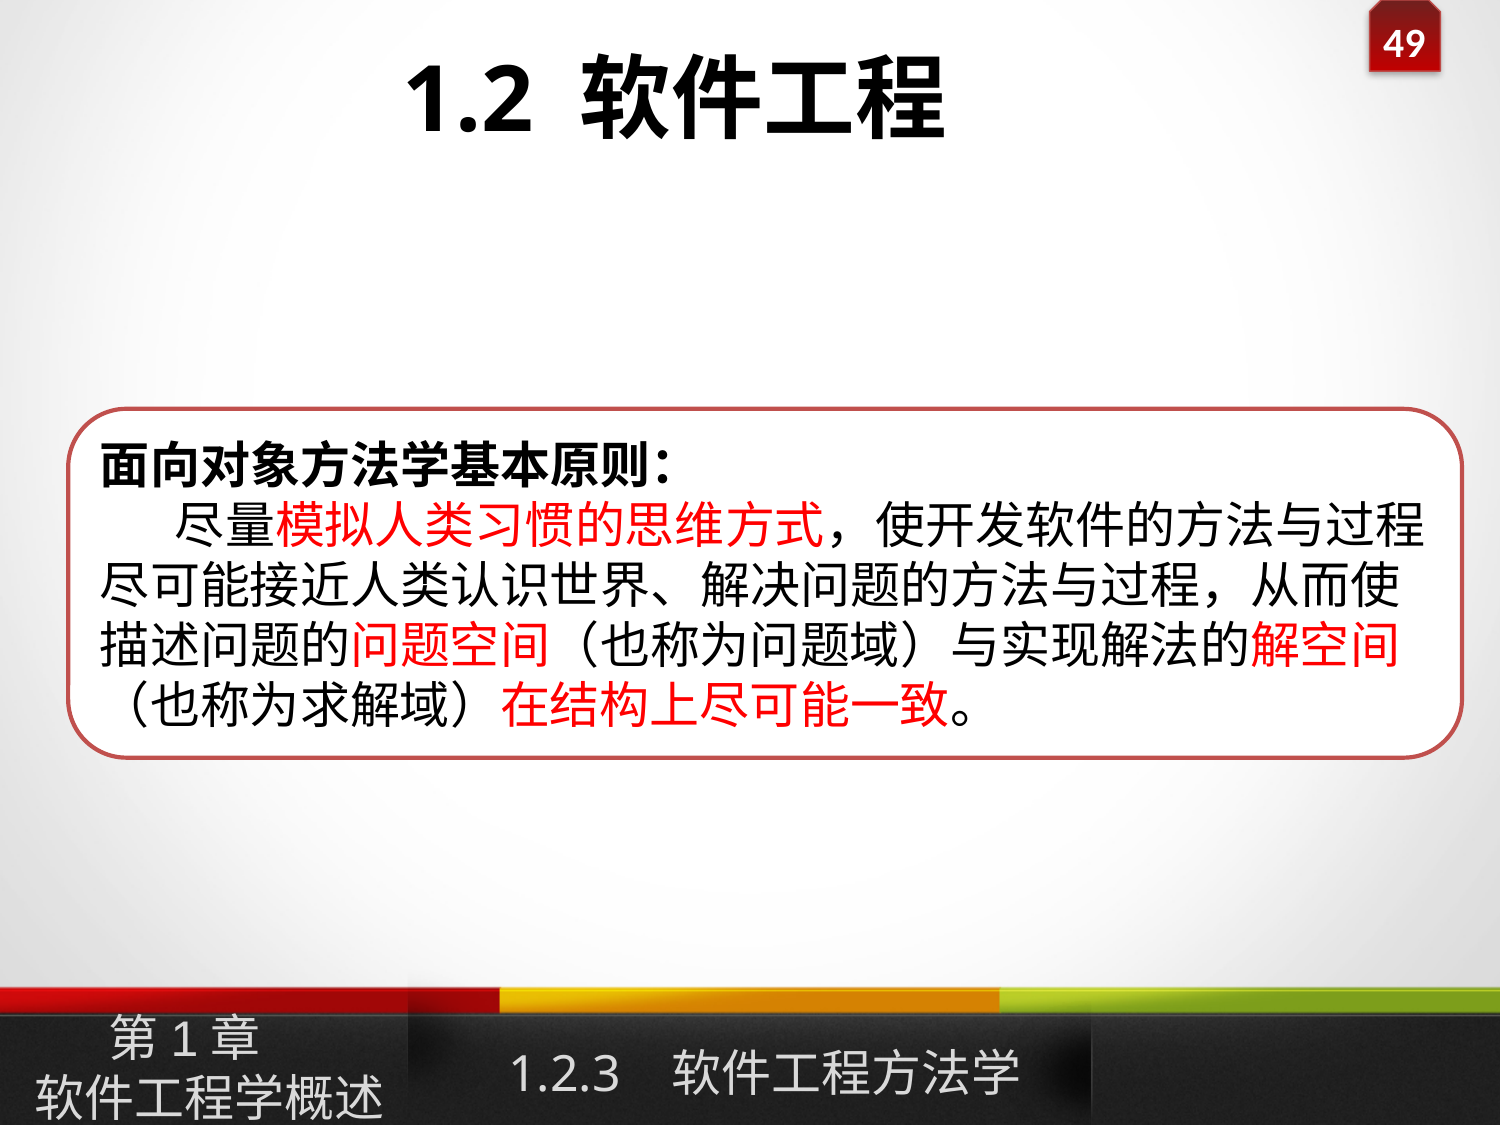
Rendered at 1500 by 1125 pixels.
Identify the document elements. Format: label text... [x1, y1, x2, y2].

text_box 面向对象方法学基本原则： 尽量模拟人类习惯的思维方式，使开发软件的方法与过程尽可能接近人类认识世界、解决问题的方法与过程，从而使描述问题的问题空间（也称为问题域）与实现解法的解空间（也称为求解域）在结构上尽可能一致。 [66, 406, 1465, 760]
title 1.2 软件工程 [0, 1, 1351, 190]
text_box 1.2.3 软件工程方法学 [458, 1032, 1073, 1111]
picture [0, 0, 1500, 1125]
